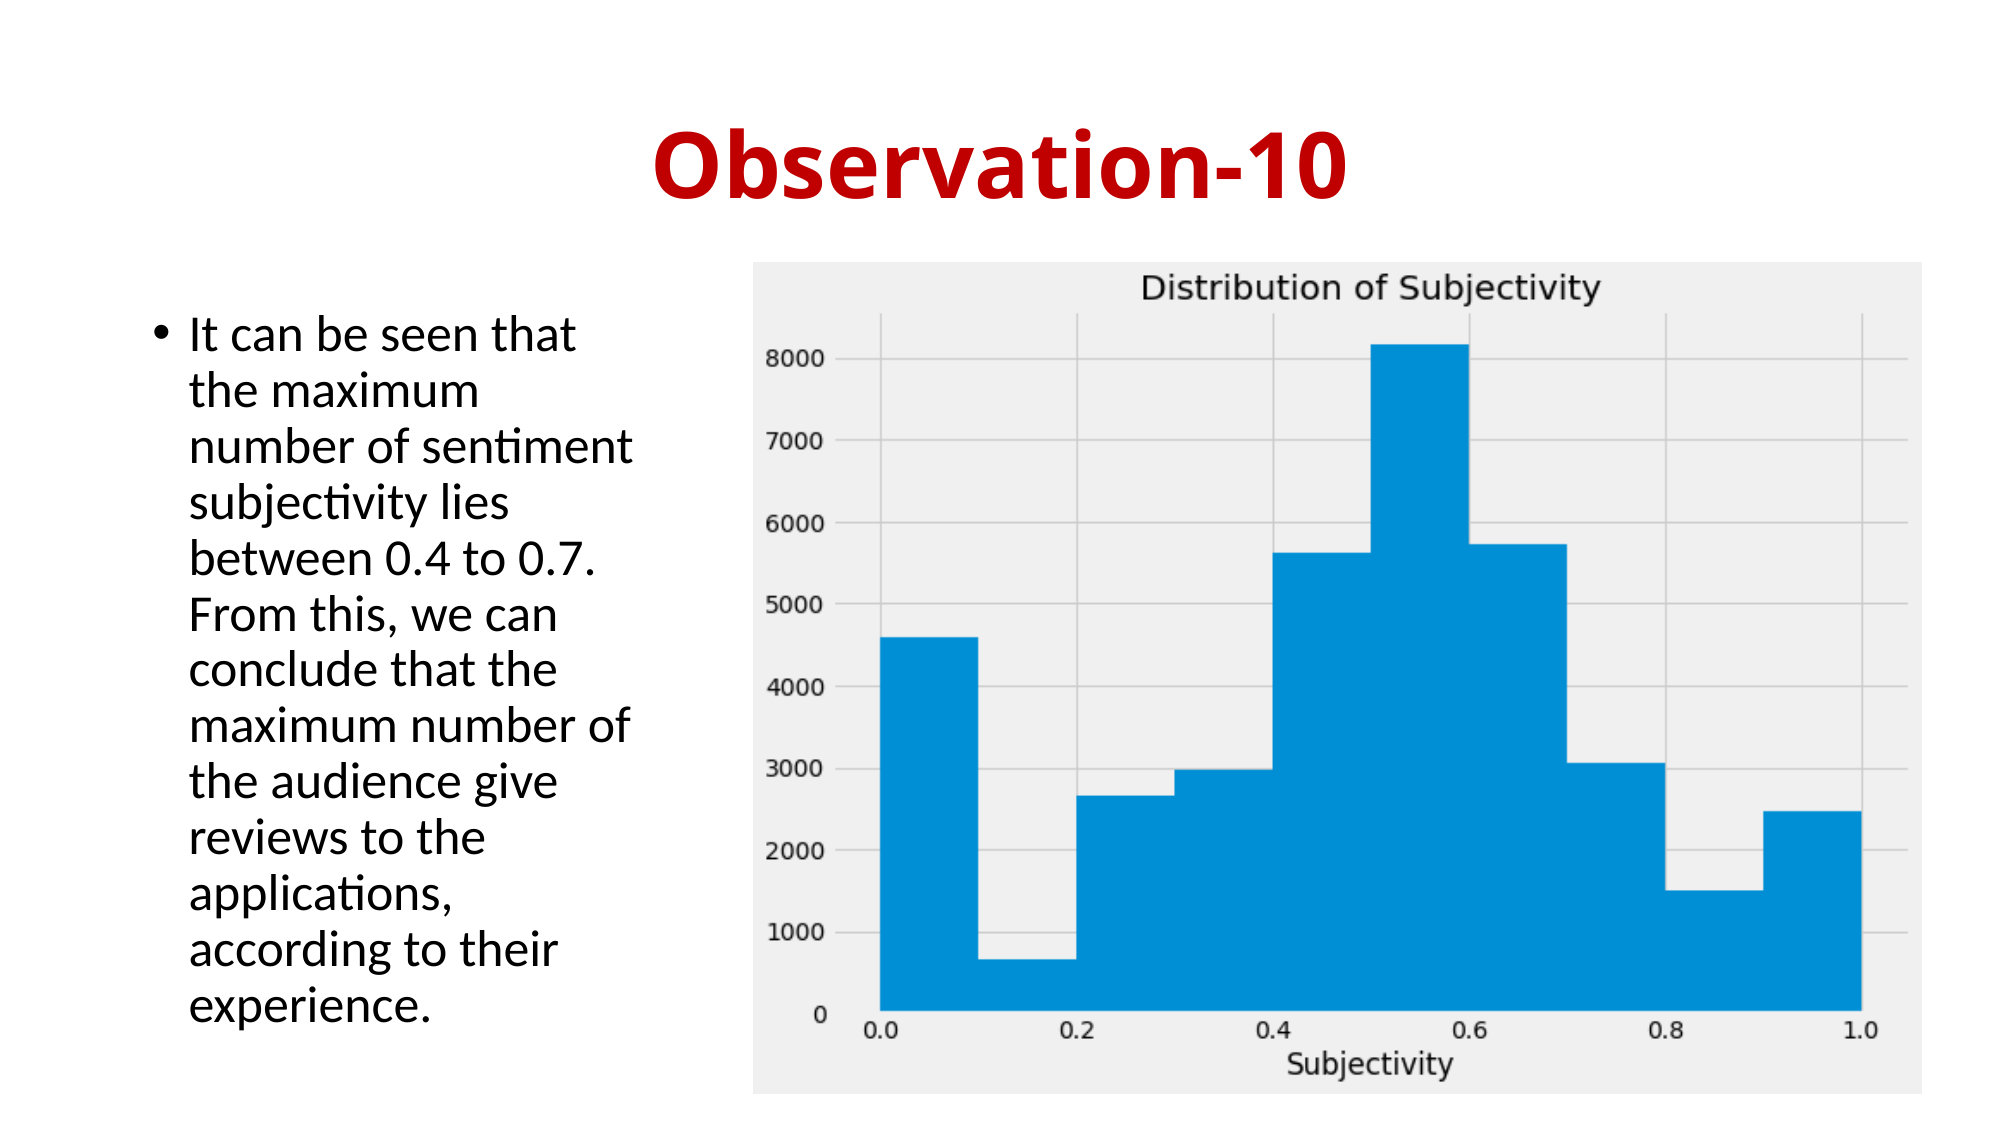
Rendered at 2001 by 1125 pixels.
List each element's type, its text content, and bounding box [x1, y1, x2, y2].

list It can be seen that the maximum number of sentiment subjectivity lies between 0.4 to 0.7. From this, we can conclude that the maximum number of the audience give reviews to the applications, according to their experience. [137, 299, 663, 1056]
title Observation-10 [137, 59, 1863, 278]
picture [753, 262, 1922, 1094]
